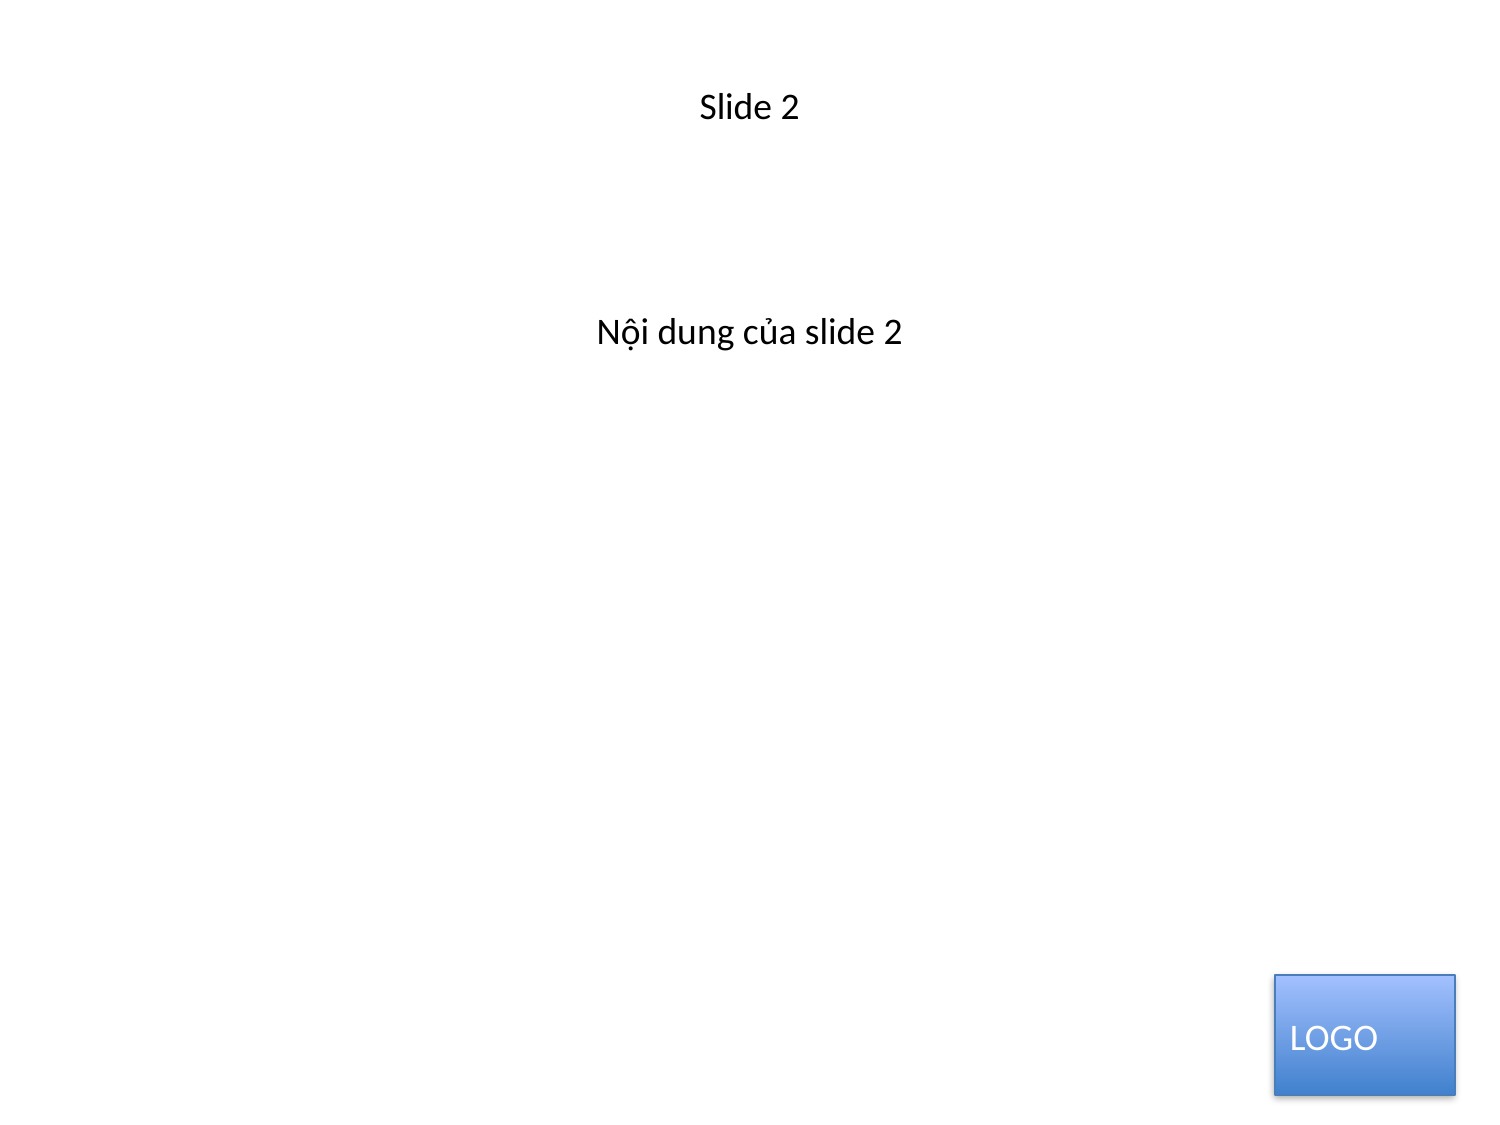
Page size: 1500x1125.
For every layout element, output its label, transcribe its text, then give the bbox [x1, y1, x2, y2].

text_box Slide 2 [684, 74, 815, 135]
text_box Nội dung của slide 2 [581, 299, 918, 360]
text_box LOGO [1274, 974, 1456, 1096]
